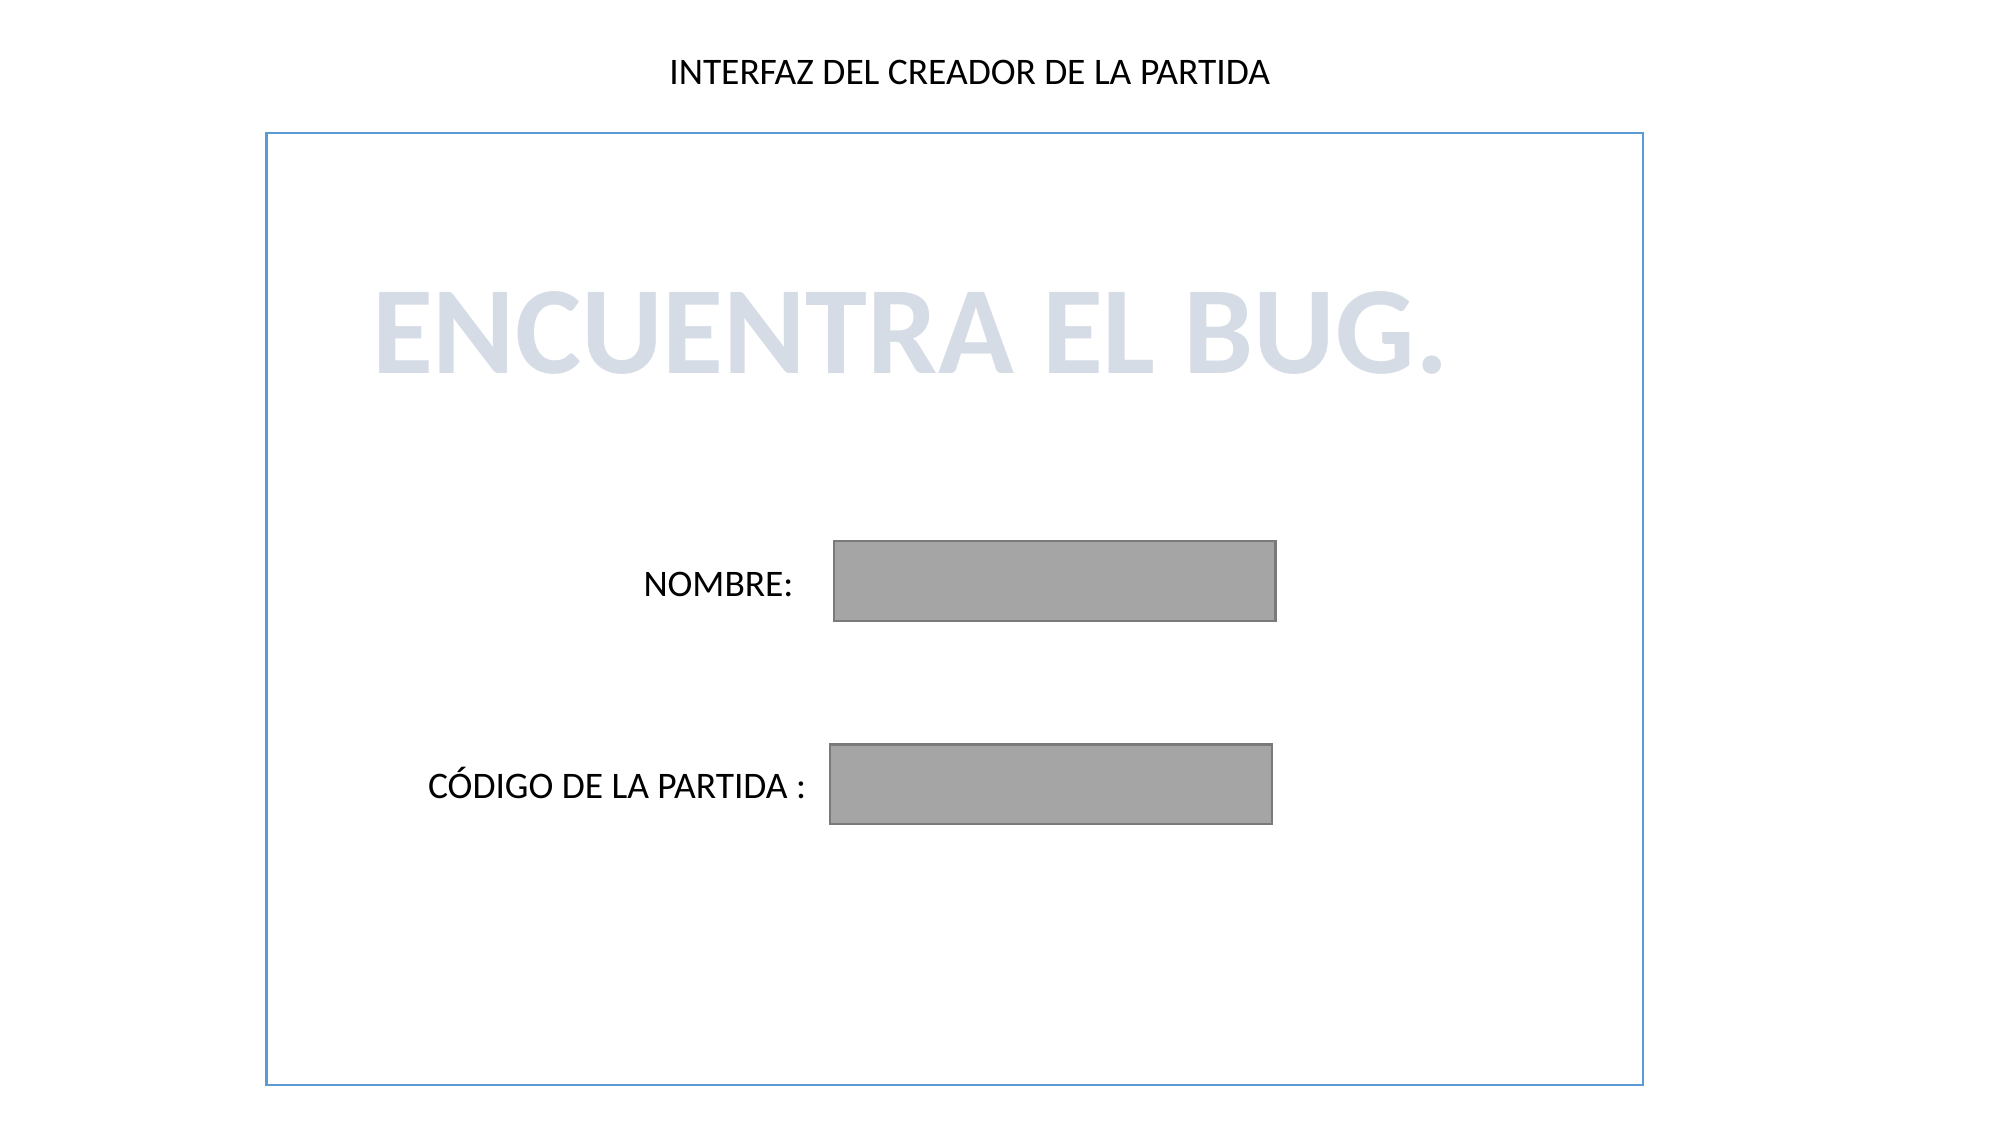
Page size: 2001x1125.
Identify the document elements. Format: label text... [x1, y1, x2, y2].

text_box [833, 540, 1277, 622]
text_box INTERFAZ DEL CREADOR DE LA PARTIDA [654, 40, 1346, 100]
text_box [265, 132, 1644, 1086]
text_box ENCUENTRA EL BUG. [357, 241, 1498, 406]
text_box CÓDIGO DE LA PARTIDA : [413, 754, 829, 814]
text_box [829, 743, 1273, 825]
text_box NOMBRE: [628, 551, 833, 611]
